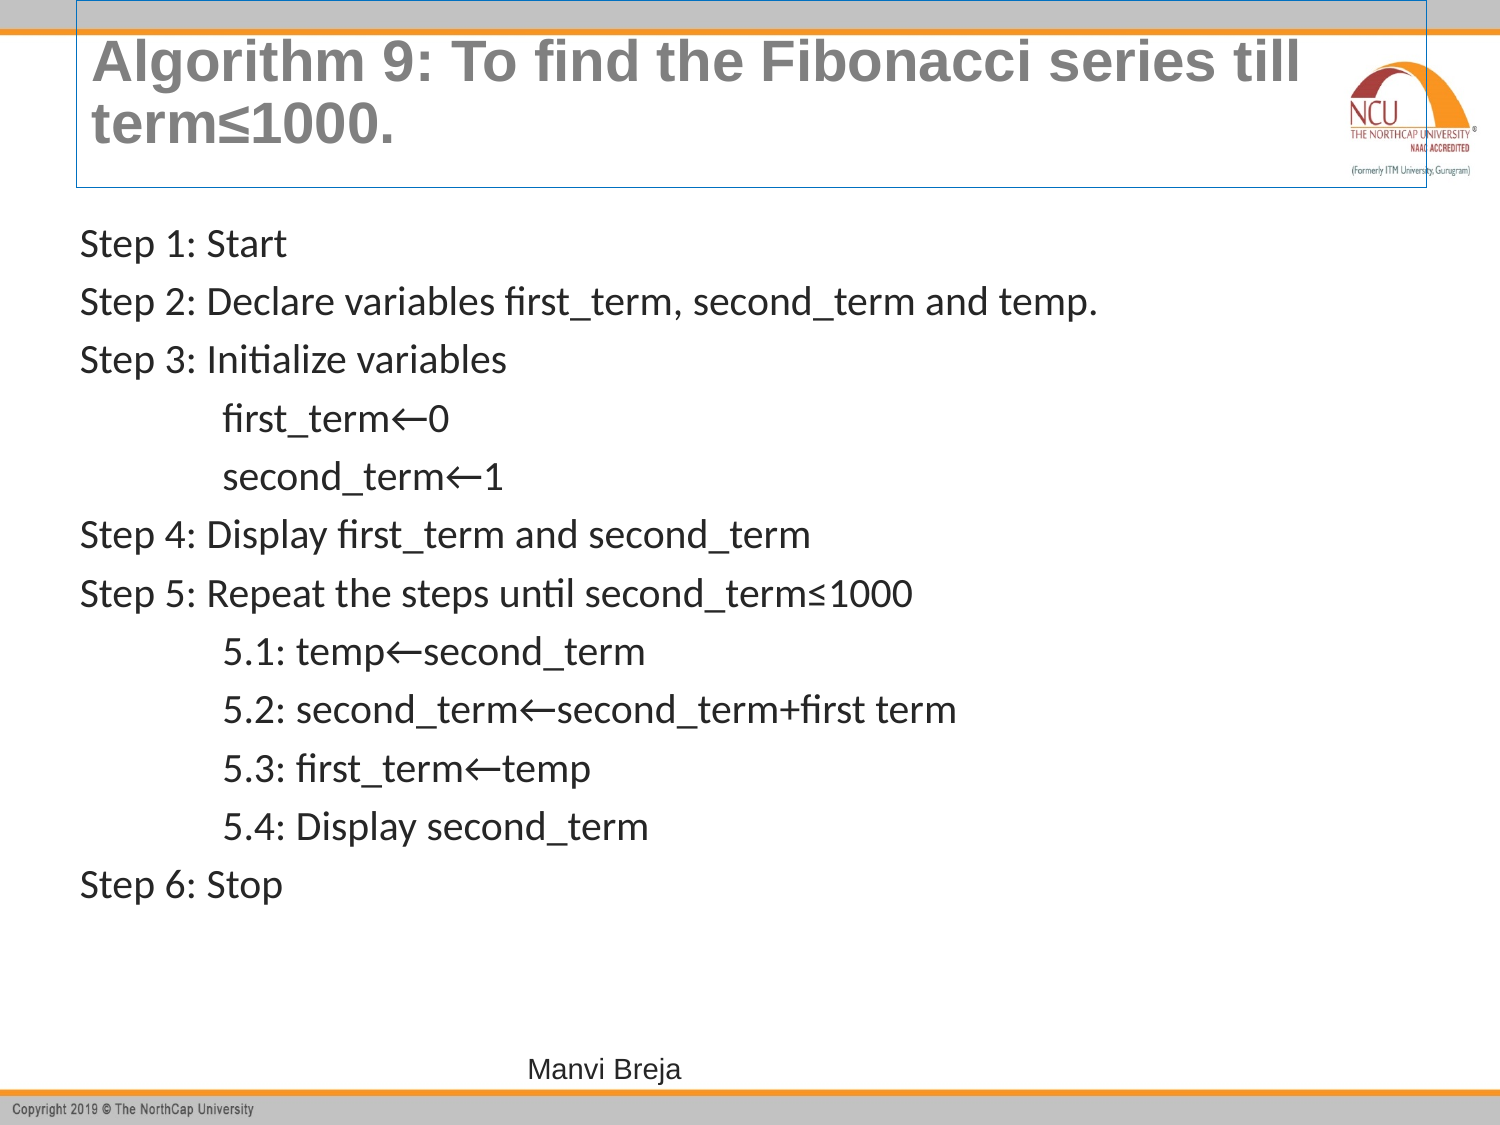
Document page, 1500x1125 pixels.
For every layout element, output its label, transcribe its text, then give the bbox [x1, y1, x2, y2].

footer Manvi Breja [512, 1042, 988, 1103]
text_box Step 1: Start Step 2: Declare variables first_term, second_term and temp. Step 3: Initialize variables first_term←0 second_term←1 Step 4: Display first_term and second_term Step 5: Repeat the steps until second_term≤1000 5.1: temp←second_term 5.2: second_term←second_term+first term 5.3: first_term←temp 5.4: Display second_term Step 6: Stop [64, 208, 1415, 951]
picture [0, 0, 1500, 1125]
title Algorithm 9: To find the Fibonacci series till term≤1000. [76, 0, 1427, 188]
